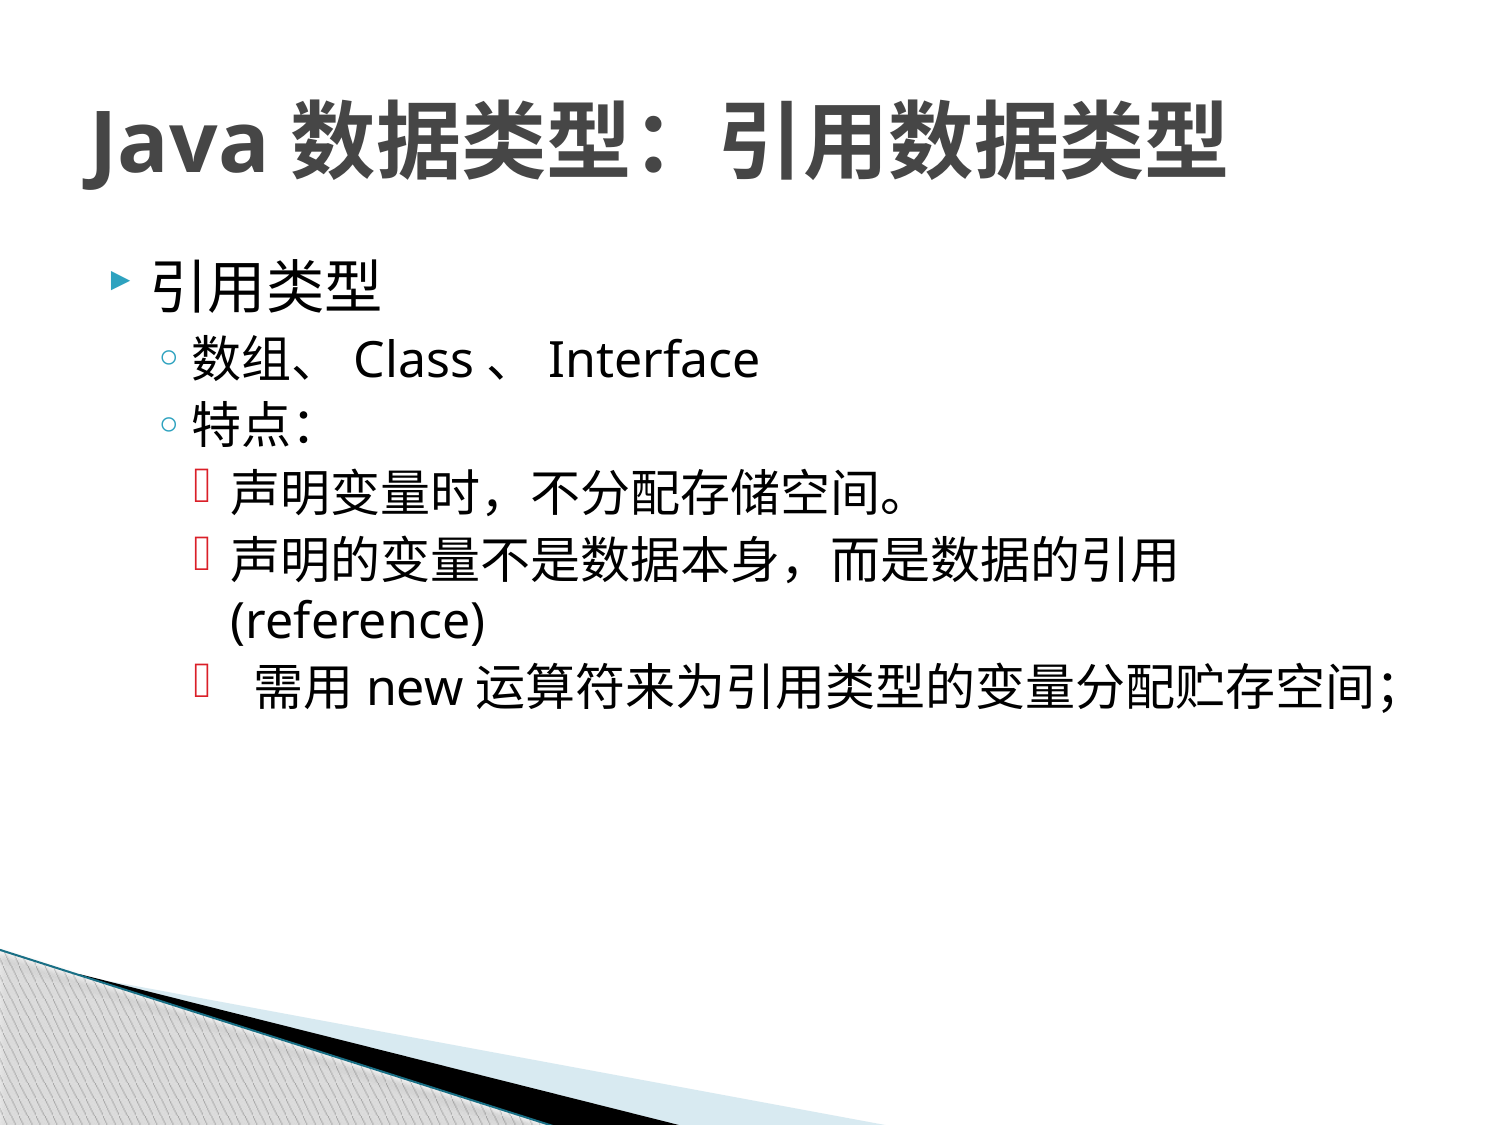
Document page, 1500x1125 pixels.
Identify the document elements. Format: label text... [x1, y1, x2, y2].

list 引用类型 数组、Class、Interface 特点： 声明变量时，不分配存储空间。 声明的变量不是数据本身，而是数据的引用(reference) 需用new运算符来为引用类型的变量分配贮存空间； [75, 243, 1425, 986]
title Java数据类型：引用数据类型 [75, 45, 1425, 233]
